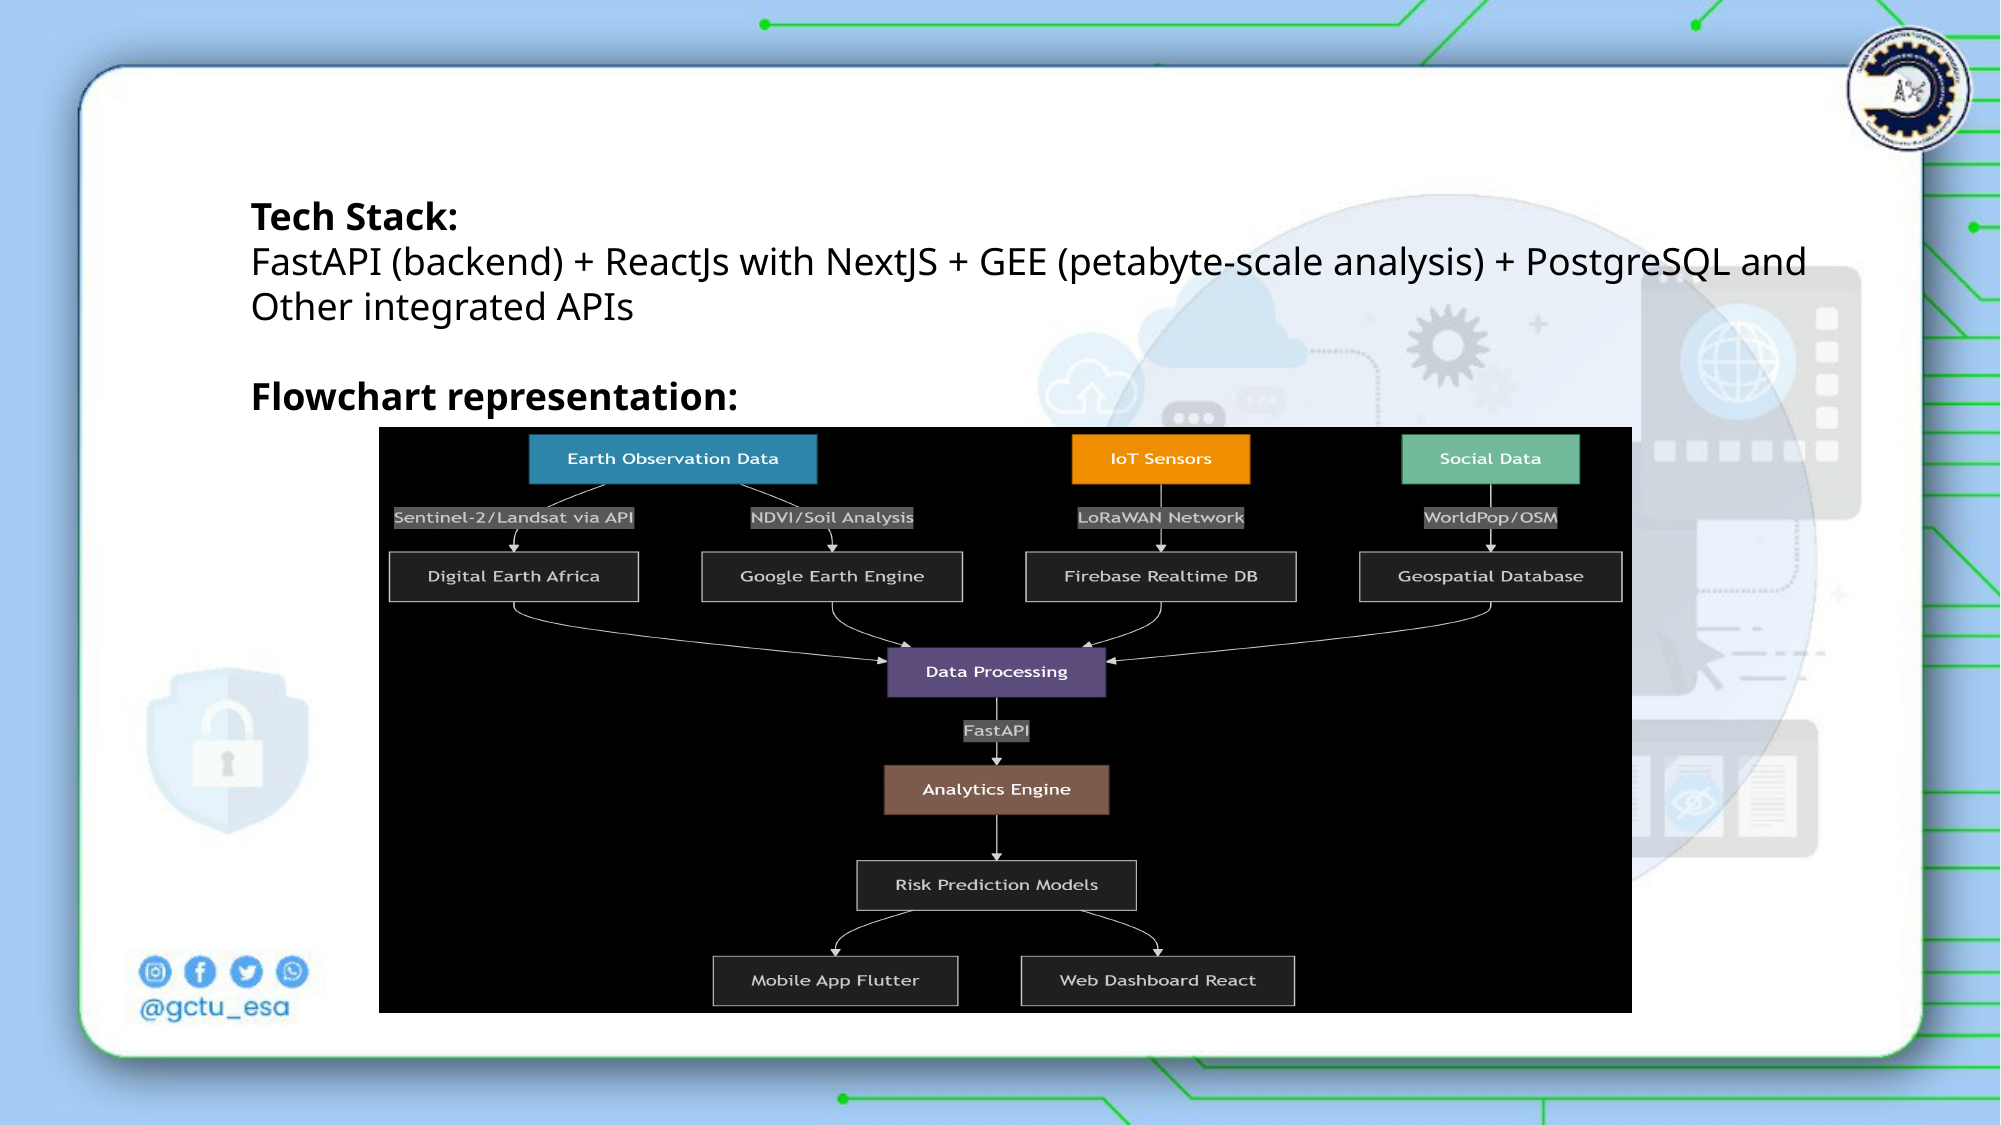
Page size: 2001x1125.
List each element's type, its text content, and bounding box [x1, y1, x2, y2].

picture [0, 0, 2001, 1125]
text_box Tech Stack: FastAPI (backend) + ReactJs with NextJS + GEE (petabyte-scale analysis) + PostgreSQL and Other integrated APIs Flowchart representation: [235, 185, 1832, 470]
